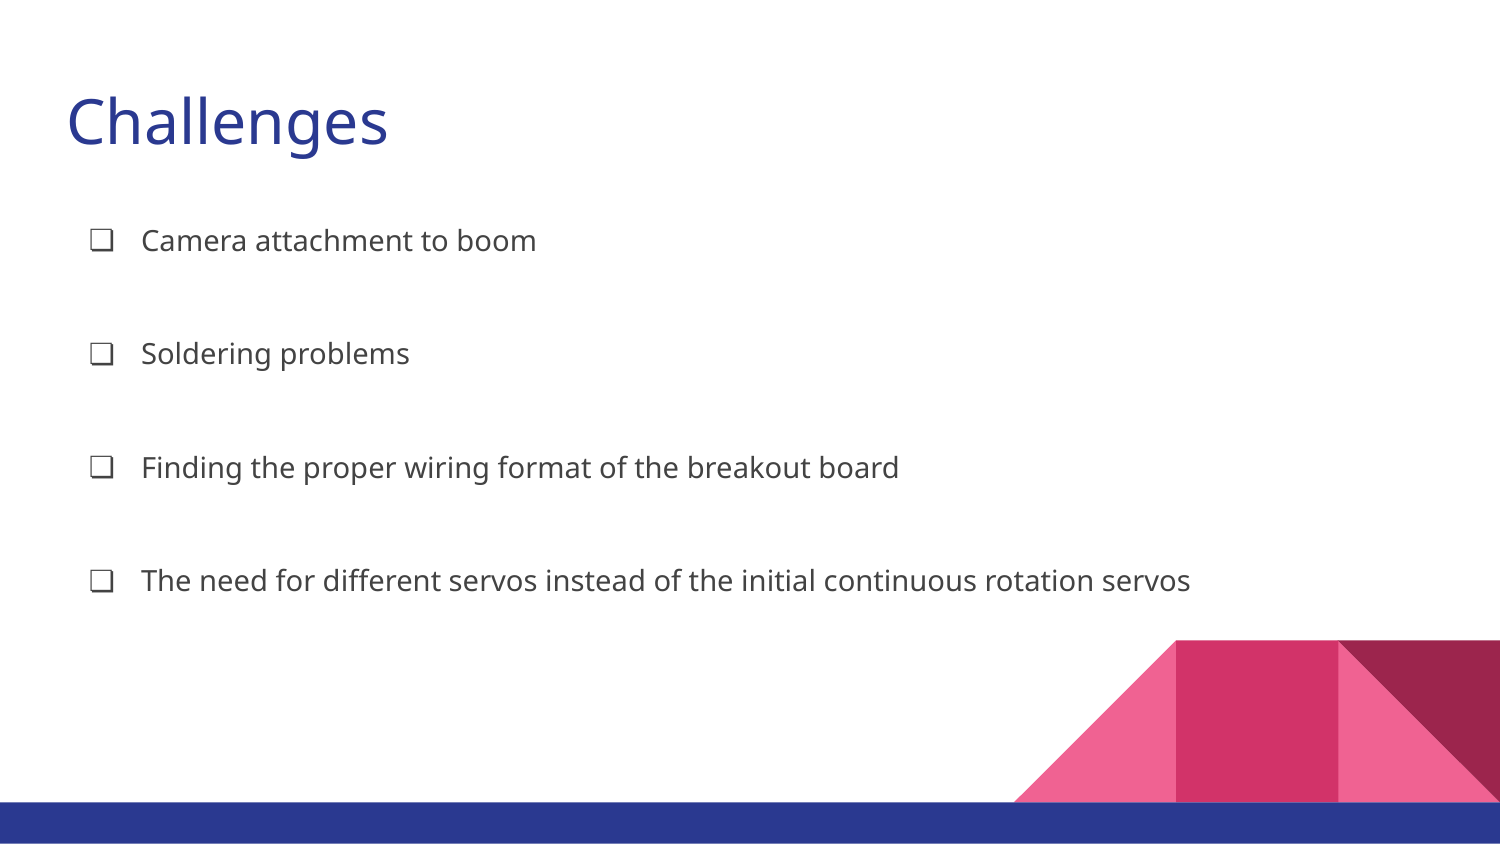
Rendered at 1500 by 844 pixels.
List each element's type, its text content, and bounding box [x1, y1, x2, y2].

list Camera attachment to boom Soldering problems Finding the proper wiring format of the breakout board The need for different servos instead of the initial continuous rotation servos [51, 201, 1449, 750]
title Challenges [51, 67, 1449, 167]
